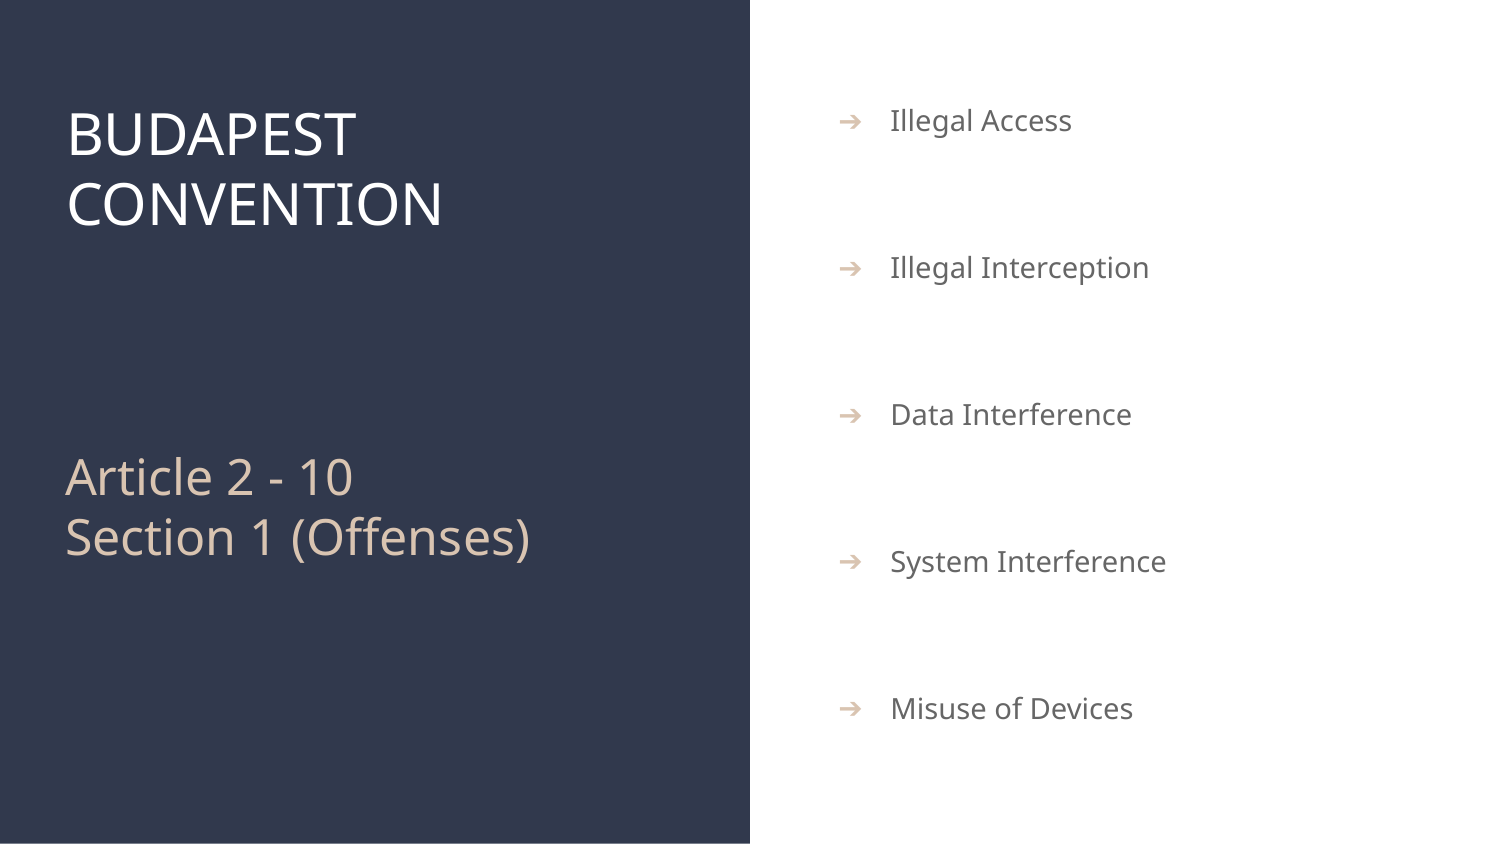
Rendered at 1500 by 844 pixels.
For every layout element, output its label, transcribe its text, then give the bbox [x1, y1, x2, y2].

title BUDAPEST CONVENTION [51, 82, 659, 419]
subtitle Article 2 - 10 Section 1 (Offenses) [50, 430, 658, 583]
list Illegal Access Illegal Interception Data Interference System Interference Misuse of Devices [800, 82, 1449, 757]
